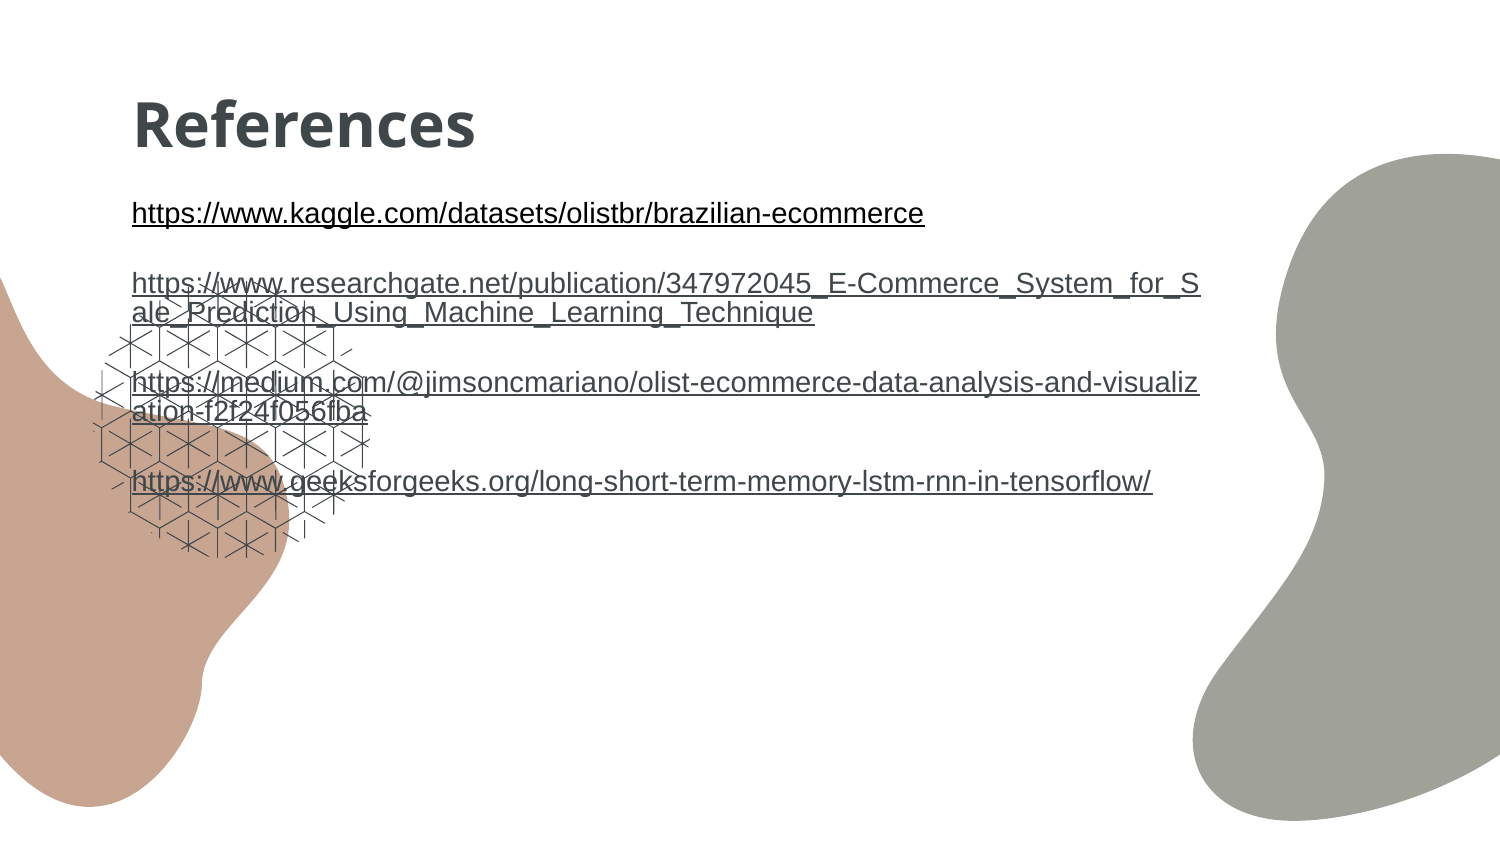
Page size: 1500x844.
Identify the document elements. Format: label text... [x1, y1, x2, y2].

title References [116, 85, 1383, 175]
text_box https://www.kaggle.com/datasets/olistbr/brazilian-ecommerce https://www.researchgate.net/publication/347972045_E-Commerce_System_for_Sale_Prediction_Using_Machine_Learning_Technique https://medium.com/@jimsoncmariano/olist-ecommerce-data-analysis-and-visualization-f2f24f056fba https://www.geeksforgeeks.org/long-short-term-memory-lstm-rnn-in-tensorflow/ [116, 186, 1224, 725]
